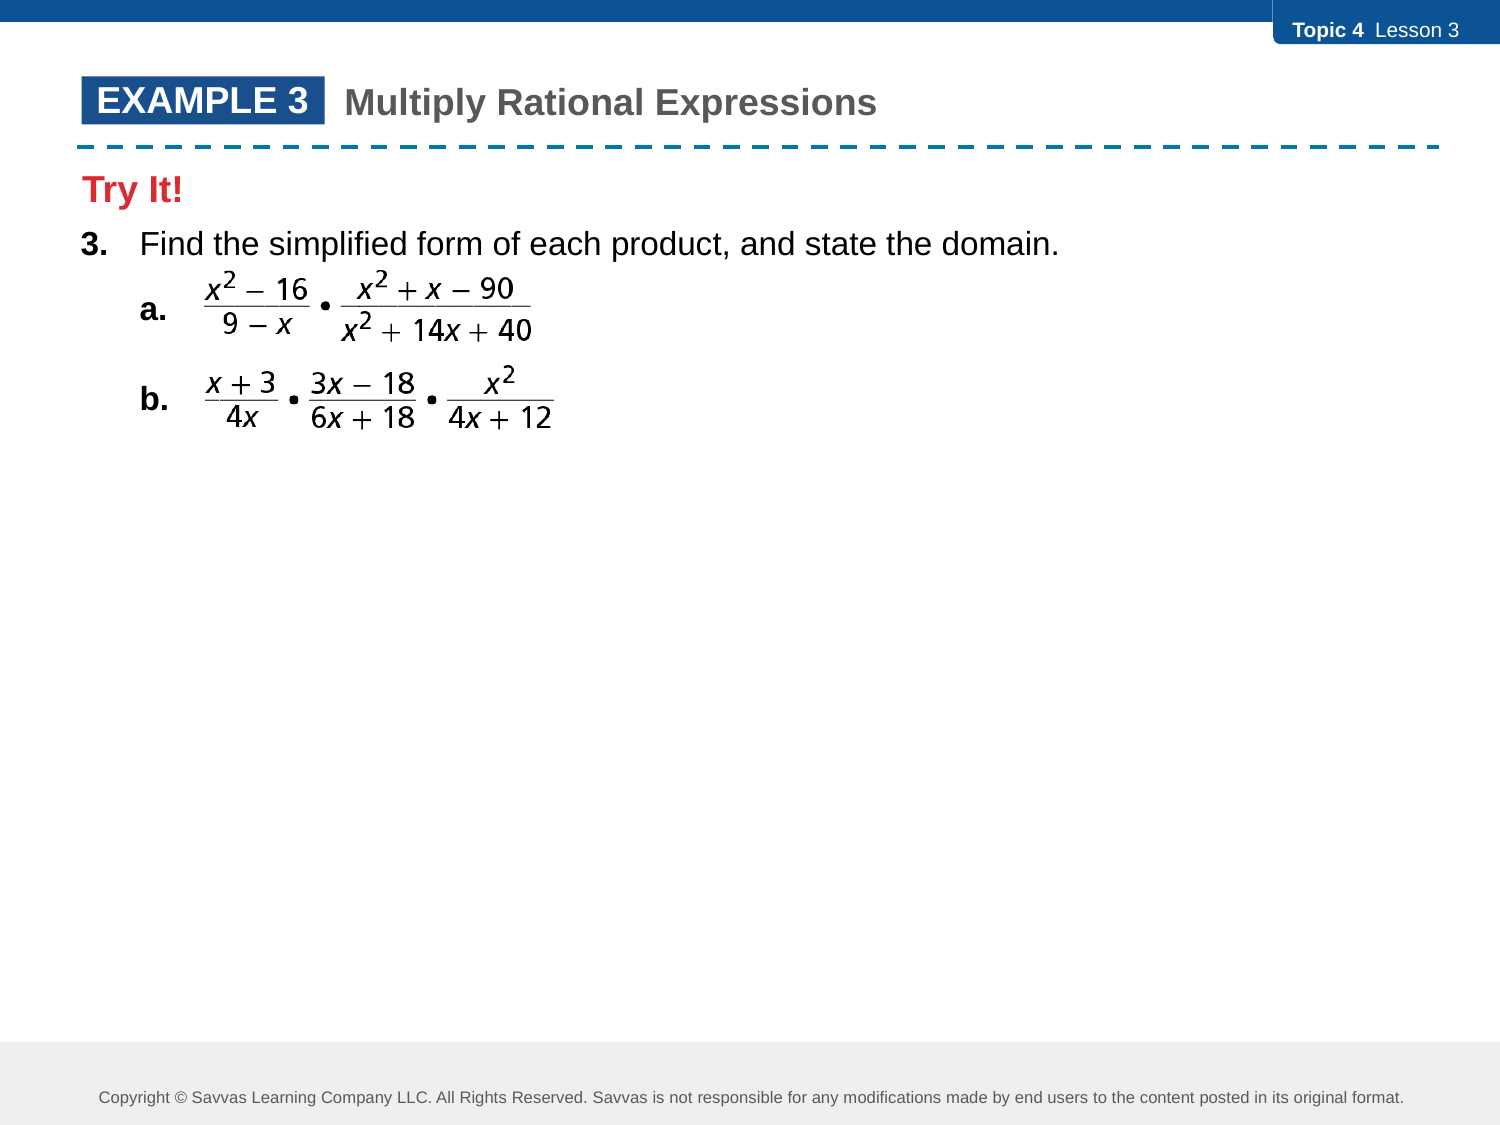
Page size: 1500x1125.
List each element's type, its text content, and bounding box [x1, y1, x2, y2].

text_box Example 3 [80, 74, 327, 126]
picture [198, 248, 570, 453]
text_box Multiply Rational Expressions Try It! ​Find the simplified form of each product, and state the domain. ​ ​ [65, 70, 1435, 425]
